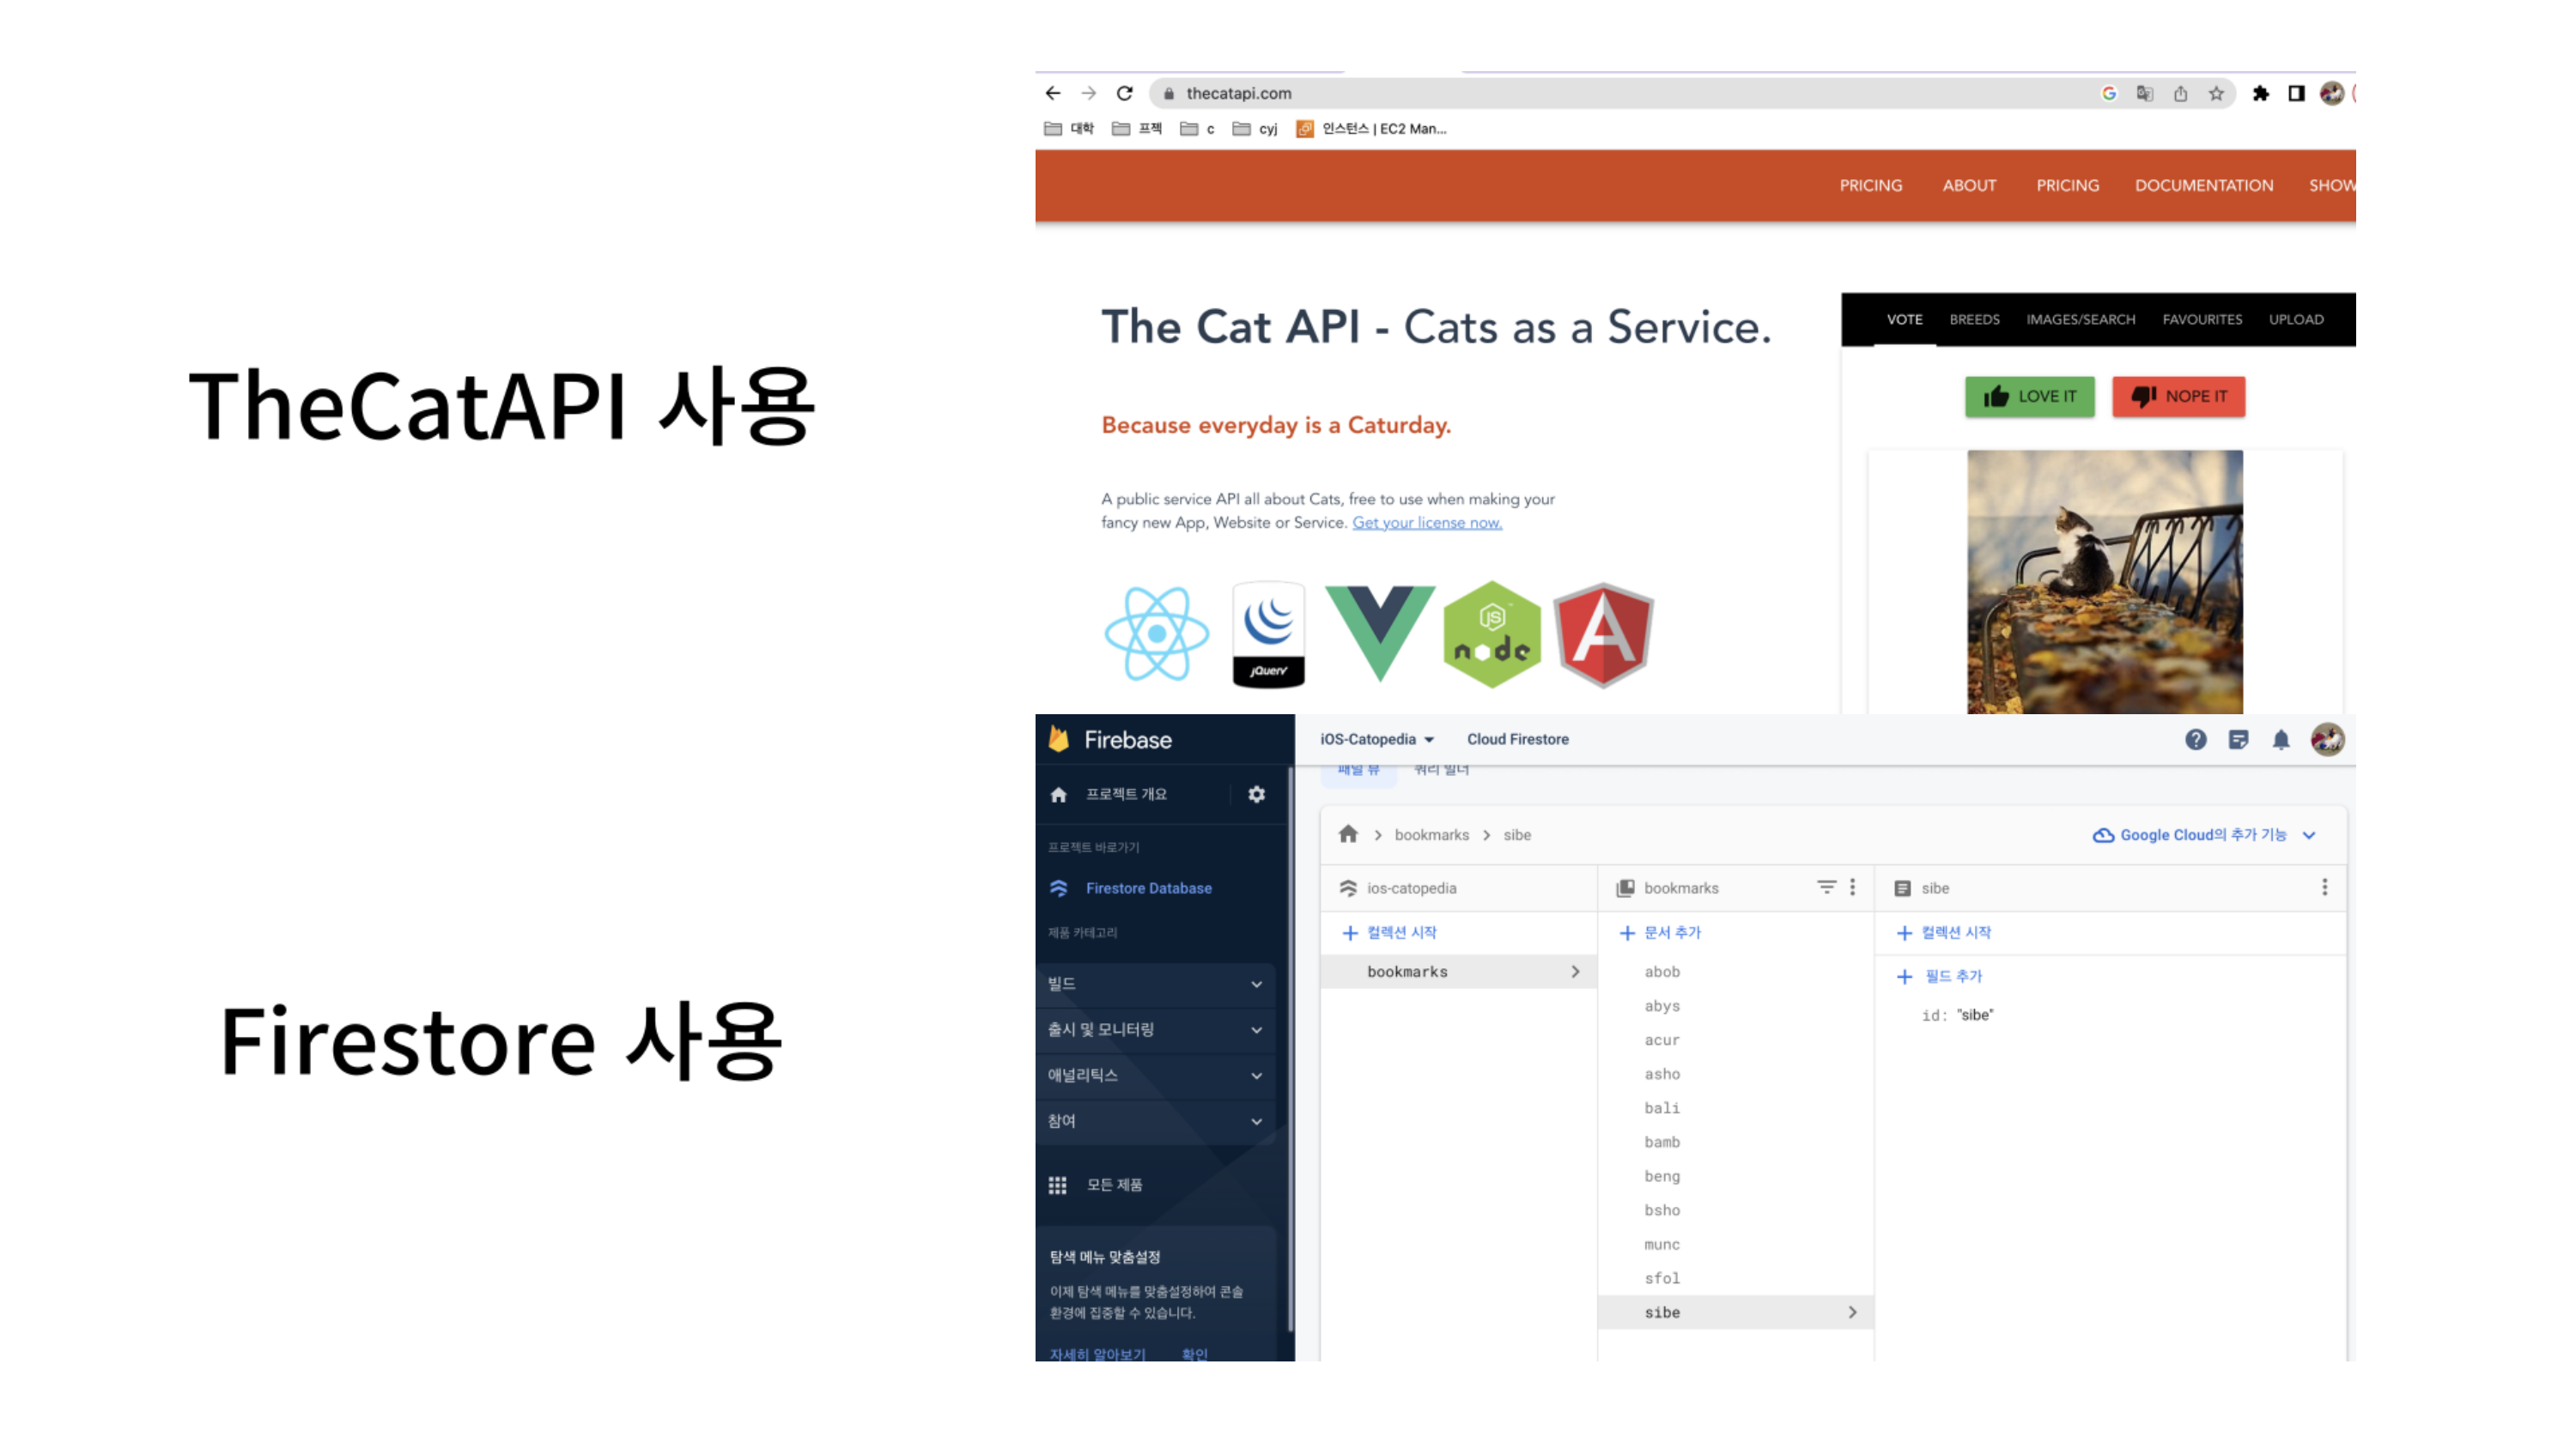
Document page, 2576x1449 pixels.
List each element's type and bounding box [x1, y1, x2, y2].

text_box [1035, 70, 2357, 713]
picture [173, 327, 861, 487]
text_box [1035, 713, 2357, 1362]
picture [204, 962, 829, 1122]
